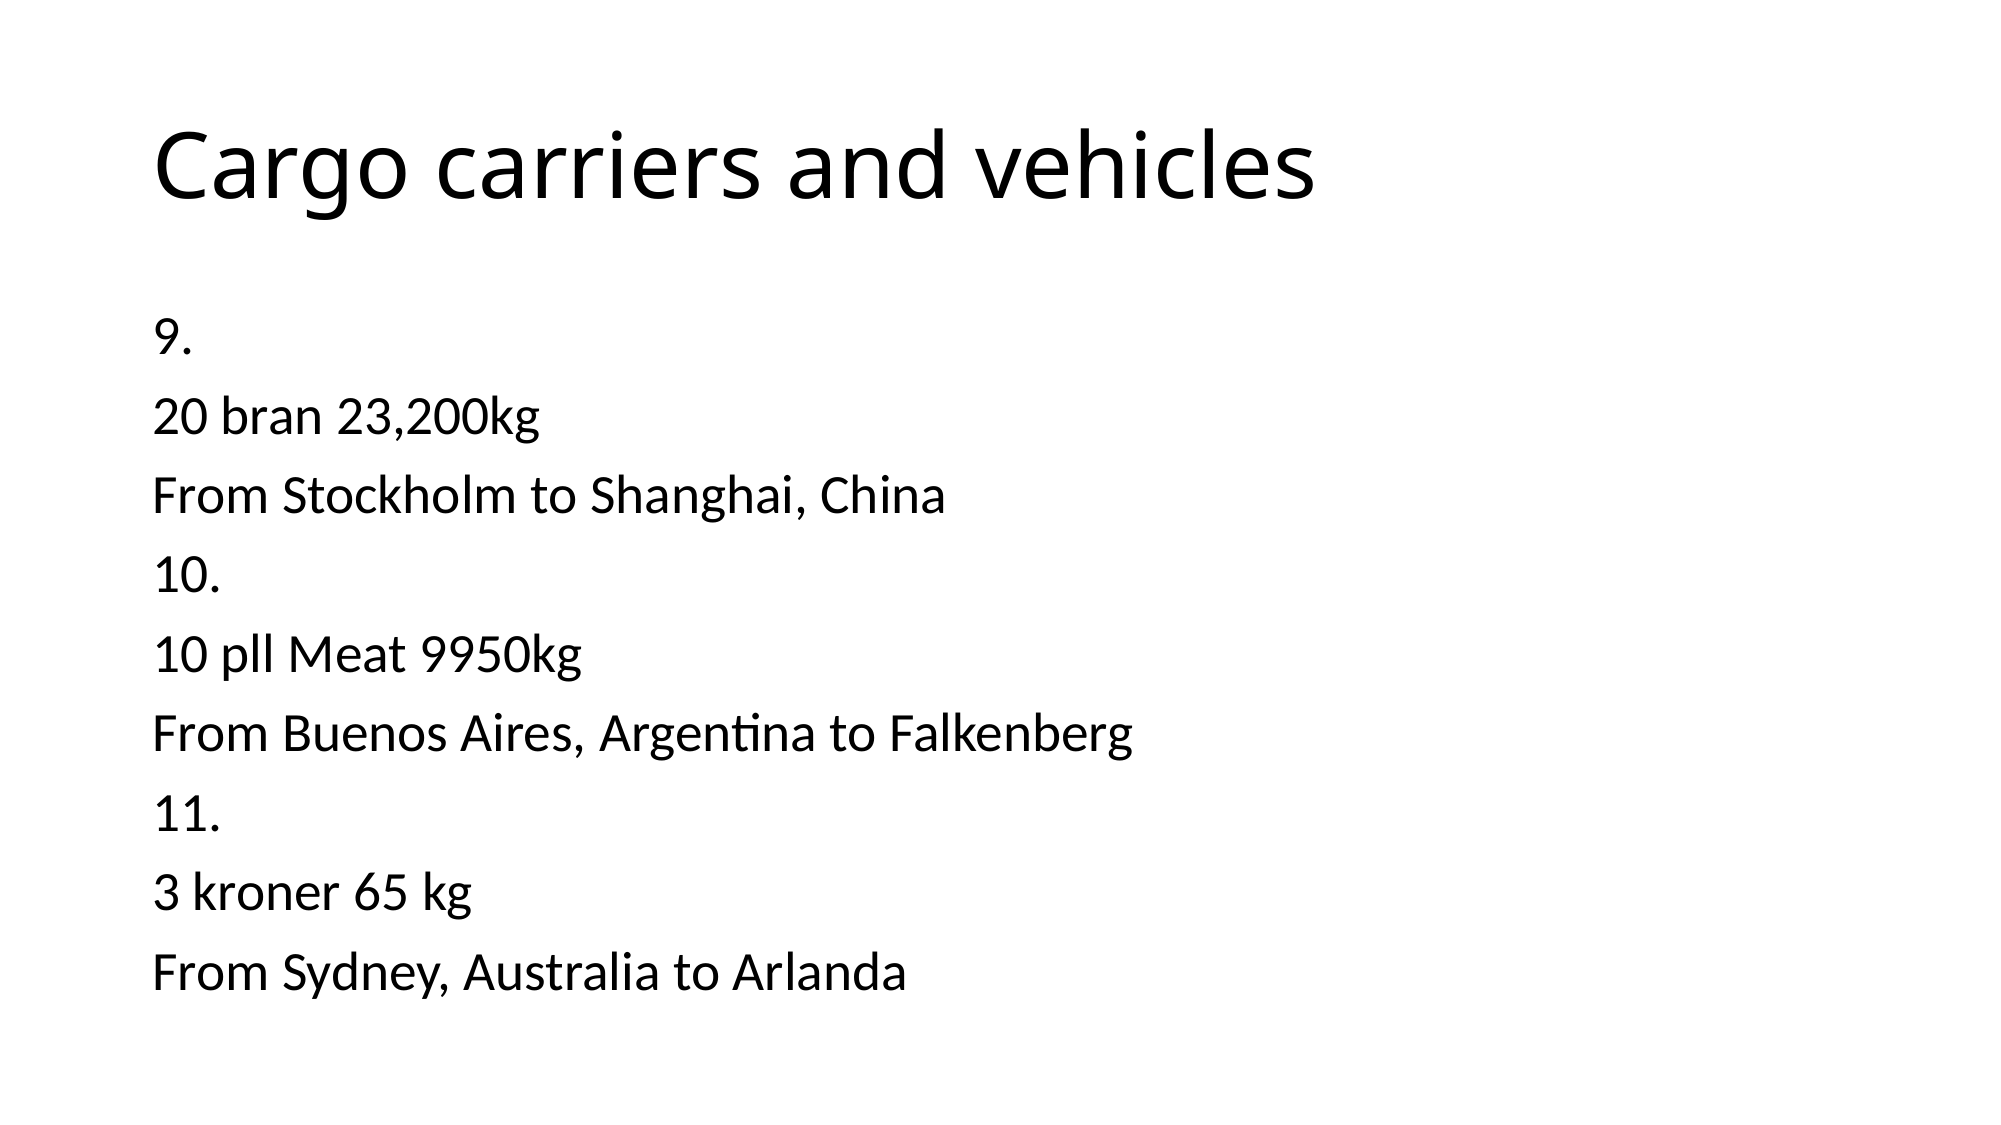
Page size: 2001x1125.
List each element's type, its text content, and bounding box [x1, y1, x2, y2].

list 9. 20 bran 23,200kg From Stockholm to Shanghai, China 10. 10 pll Meat 9950kg From Buenos Aires, Argentina to Falkenberg 11. 3 kroner 65 kg From Sydney, Australia to Arlanda [137, 299, 1863, 1014]
title Cargo carriers and vehicles [137, 59, 1863, 278]
